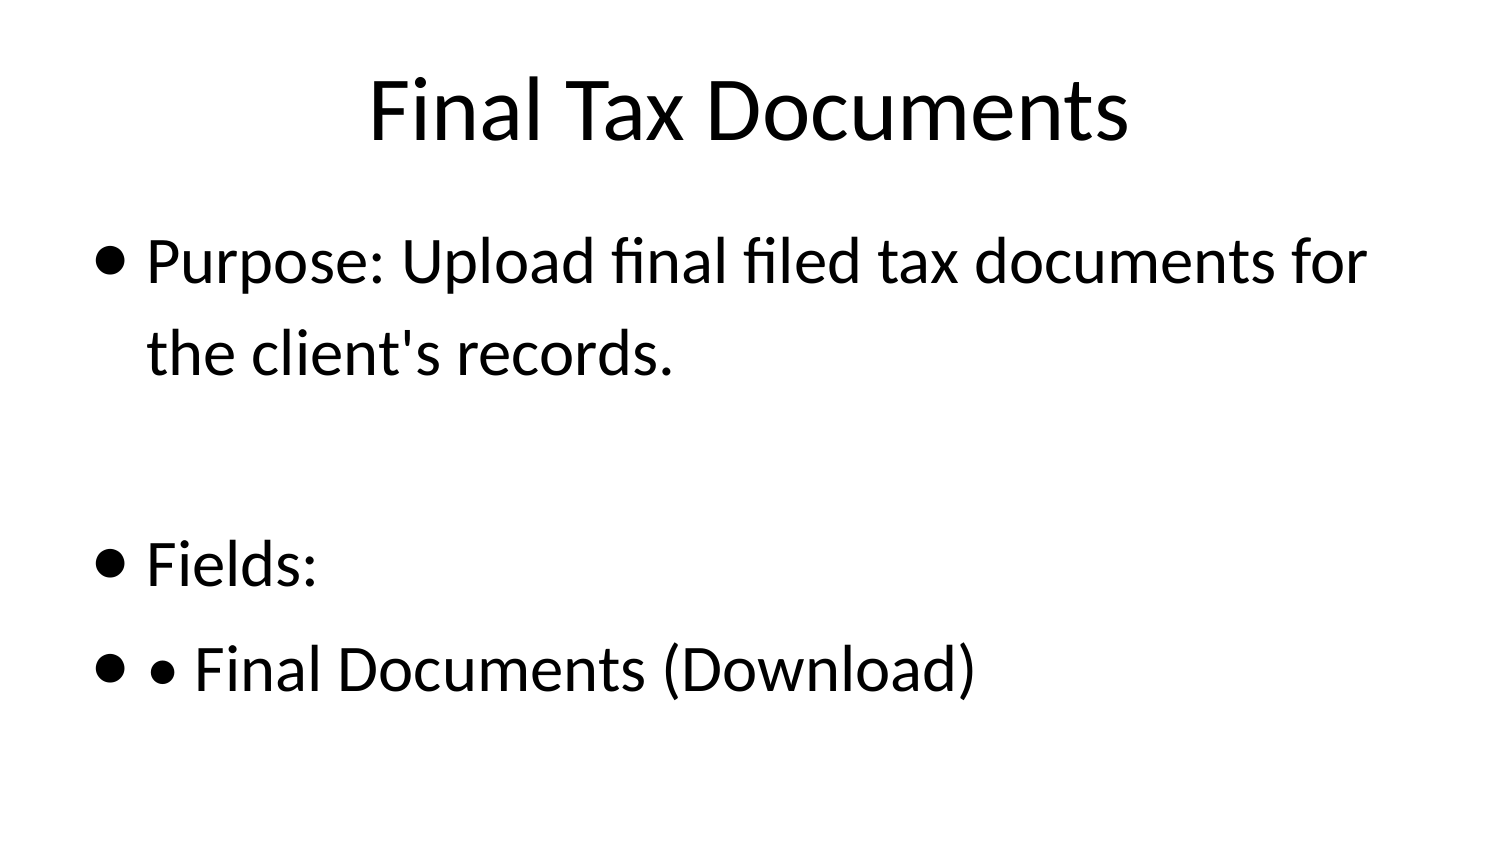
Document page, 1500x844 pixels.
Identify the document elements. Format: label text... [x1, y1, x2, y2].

list Purpose: Upload final filed tax documents for the client's records. Fields: • Final Documents (Download) [75, 196, 1425, 754]
title Final Tax Documents [75, 33, 1425, 175]
